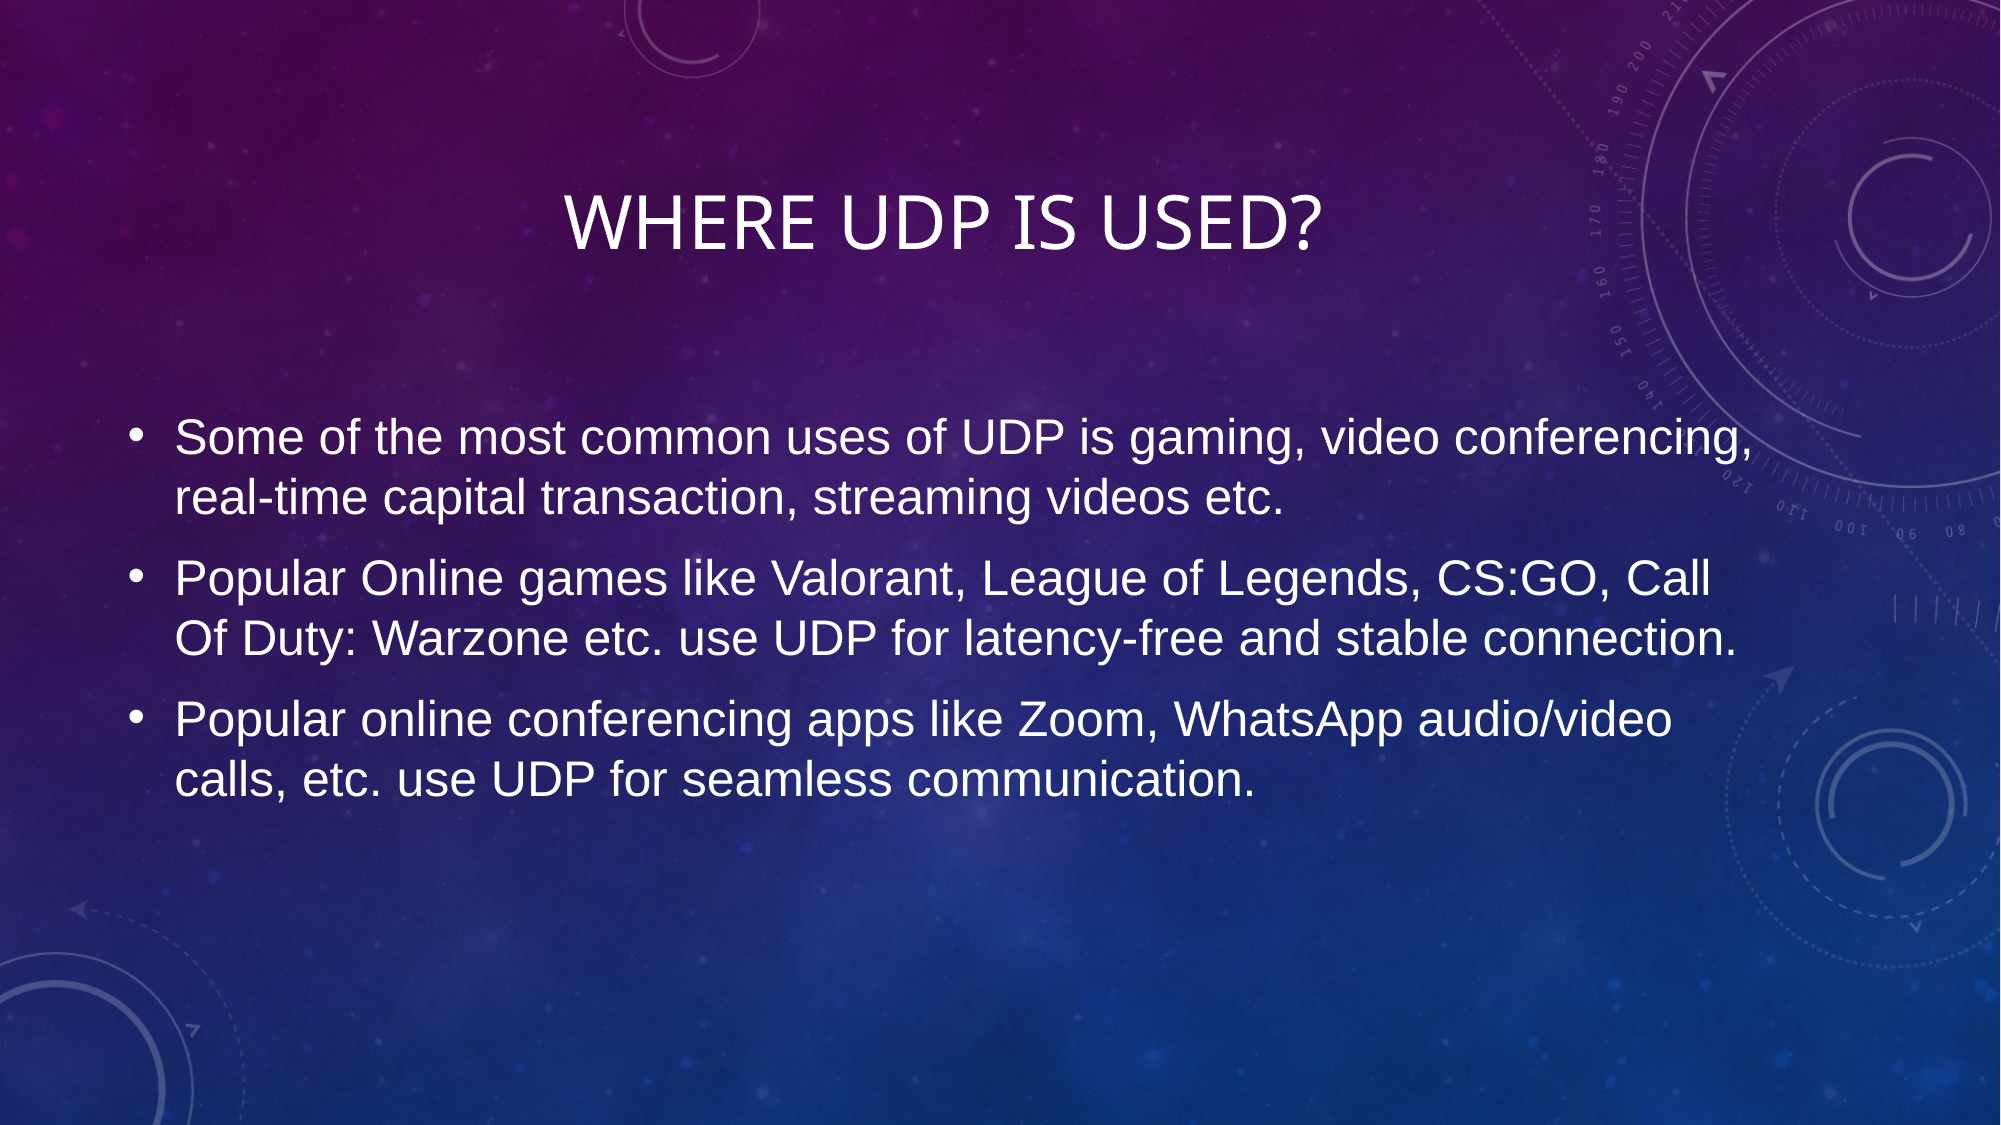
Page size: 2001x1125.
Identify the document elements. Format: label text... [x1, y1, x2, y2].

title Where udp is used? [112, 99, 1775, 339]
picture [0, 0, 2001, 1125]
list Some of the most common uses of UDP is gaming, video conferencing, real-time capital transaction, streaming videos etc. Popular Online games like Valorant, League of Legends, CS:GO, Call Of Duty: Warzone etc. use UDP for latency-free and stable connection. Popular online conferencing apps like Zoom, WhatsApp audio/video calls, etc. use UDP for seamless communication. [112, 351, 1775, 950]
